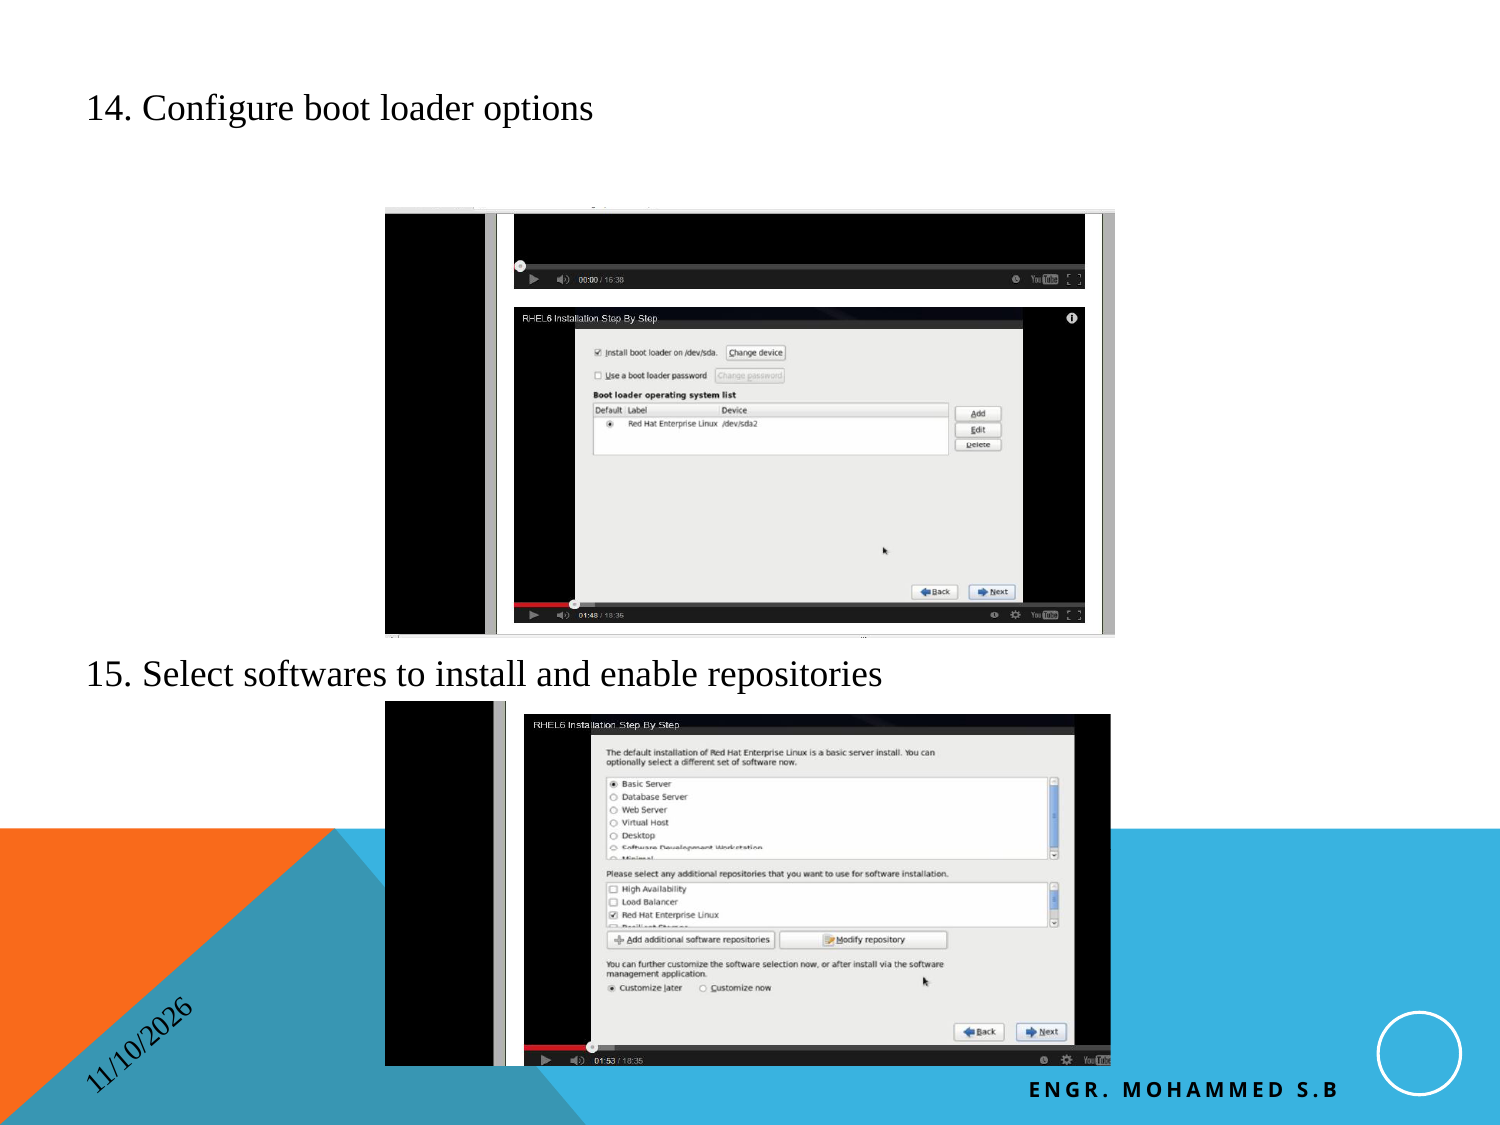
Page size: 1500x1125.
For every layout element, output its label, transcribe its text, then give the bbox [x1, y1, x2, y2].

footer Engr. Mohammed S.B [577, 1065, 1352, 1113]
text_box 15. Select softwares to install and enable repositories [70, 641, 1111, 702]
title 14. Configure boot loader options [70, 60, 1369, 150]
slide_number [1376, 1010, 1463, 1097]
picture [384, 701, 1111, 1066]
slide_number [65, 849, 357, 1109]
picture [384, 206, 1116, 638]
